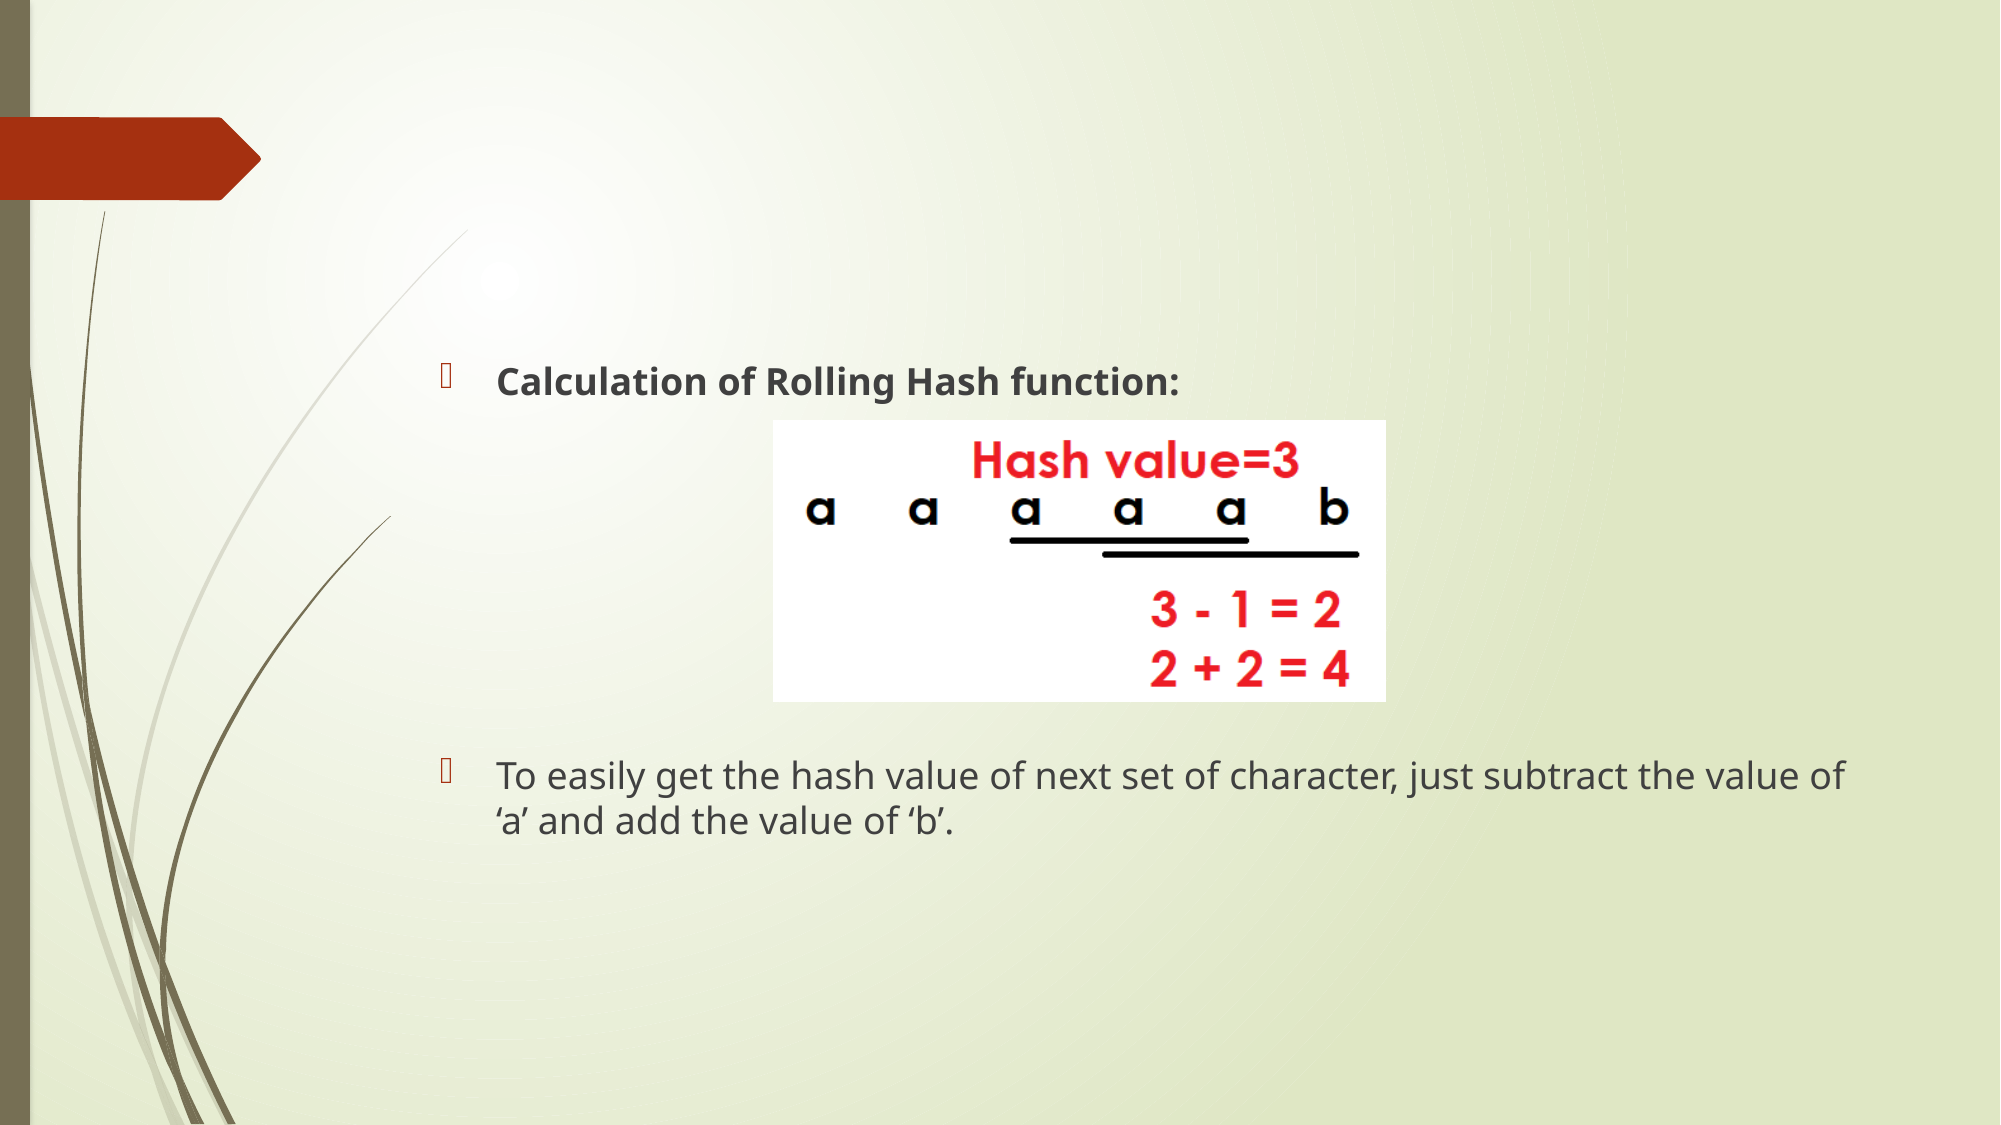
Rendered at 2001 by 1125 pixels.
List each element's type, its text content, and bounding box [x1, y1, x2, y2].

list Calculation of Rolling Hash function: To easily get the hash value of next set of character, just subtract the value of ‘a’ and add the value of ‘b’. [424, 350, 1888, 970]
picture [773, 420, 1386, 703]
